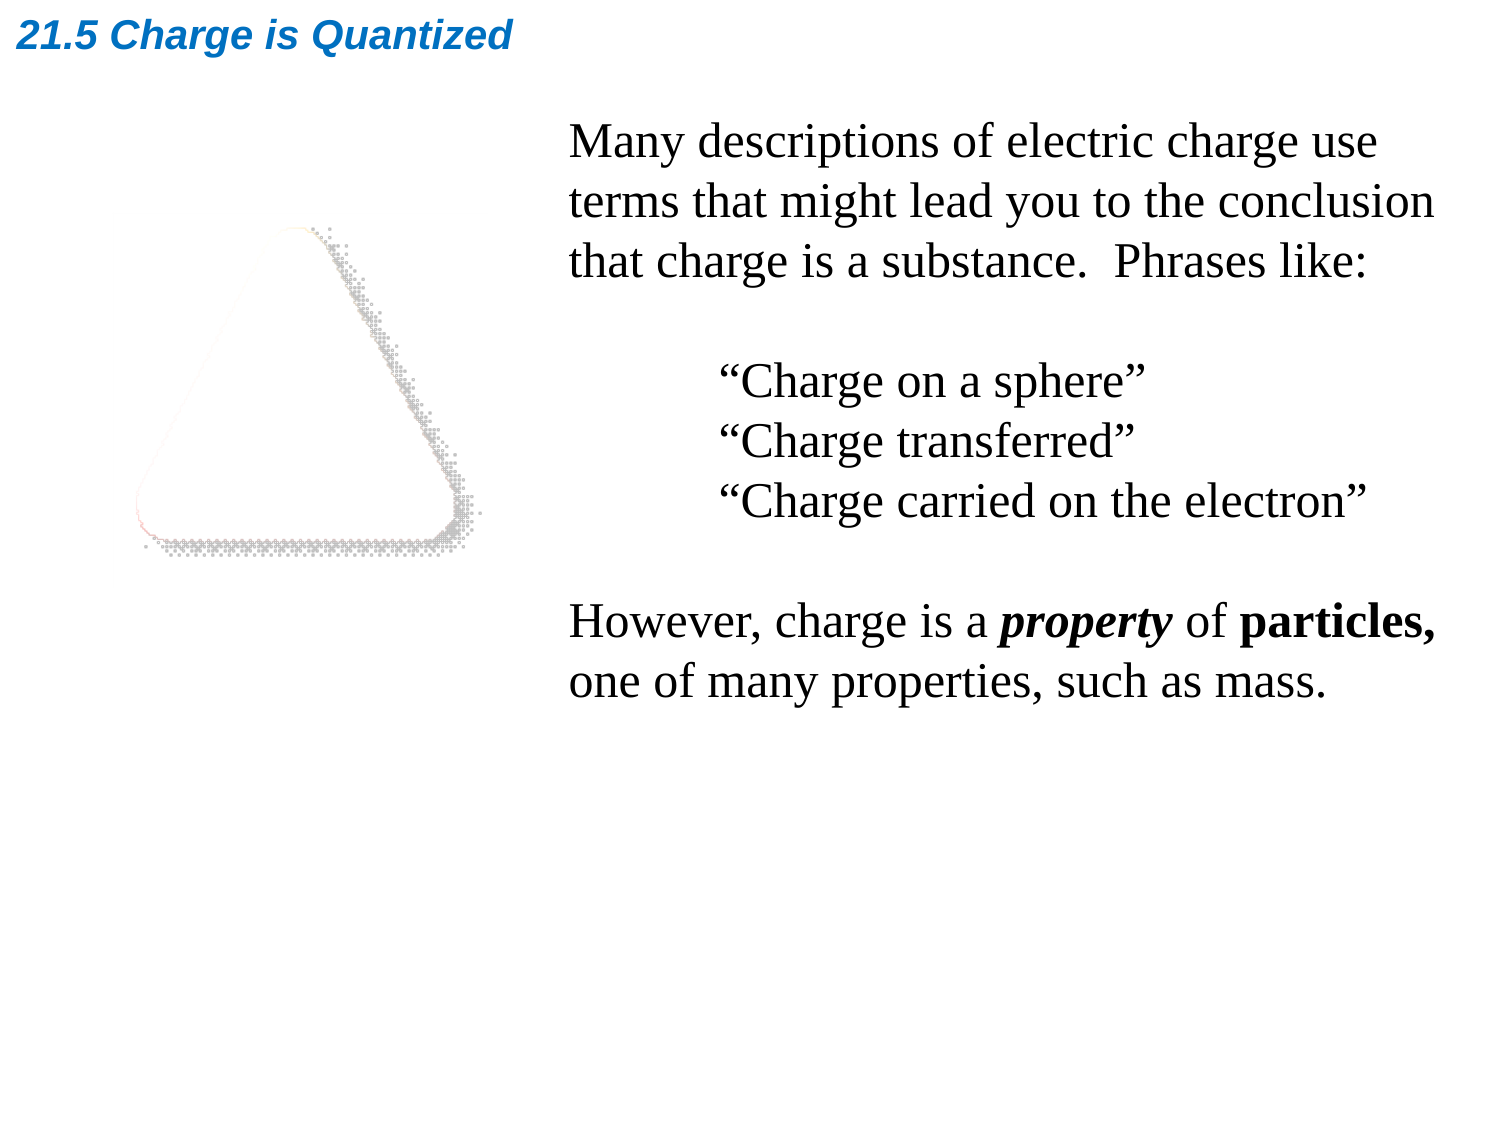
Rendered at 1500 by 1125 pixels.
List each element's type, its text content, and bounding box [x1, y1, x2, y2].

picture [112, 212, 488, 588]
text_box Many descriptions of electric charge use terms that might lead you to the conclusion that charge is a substance. Phrases like: “Charge on a sphere” “Charge transferred” “Charge carried on the electron” However, charge is a property of particles, one of many properties, such as mass. [553, 99, 1464, 715]
text_box 21.5 Charge is Quantized [1, 0, 529, 65]
